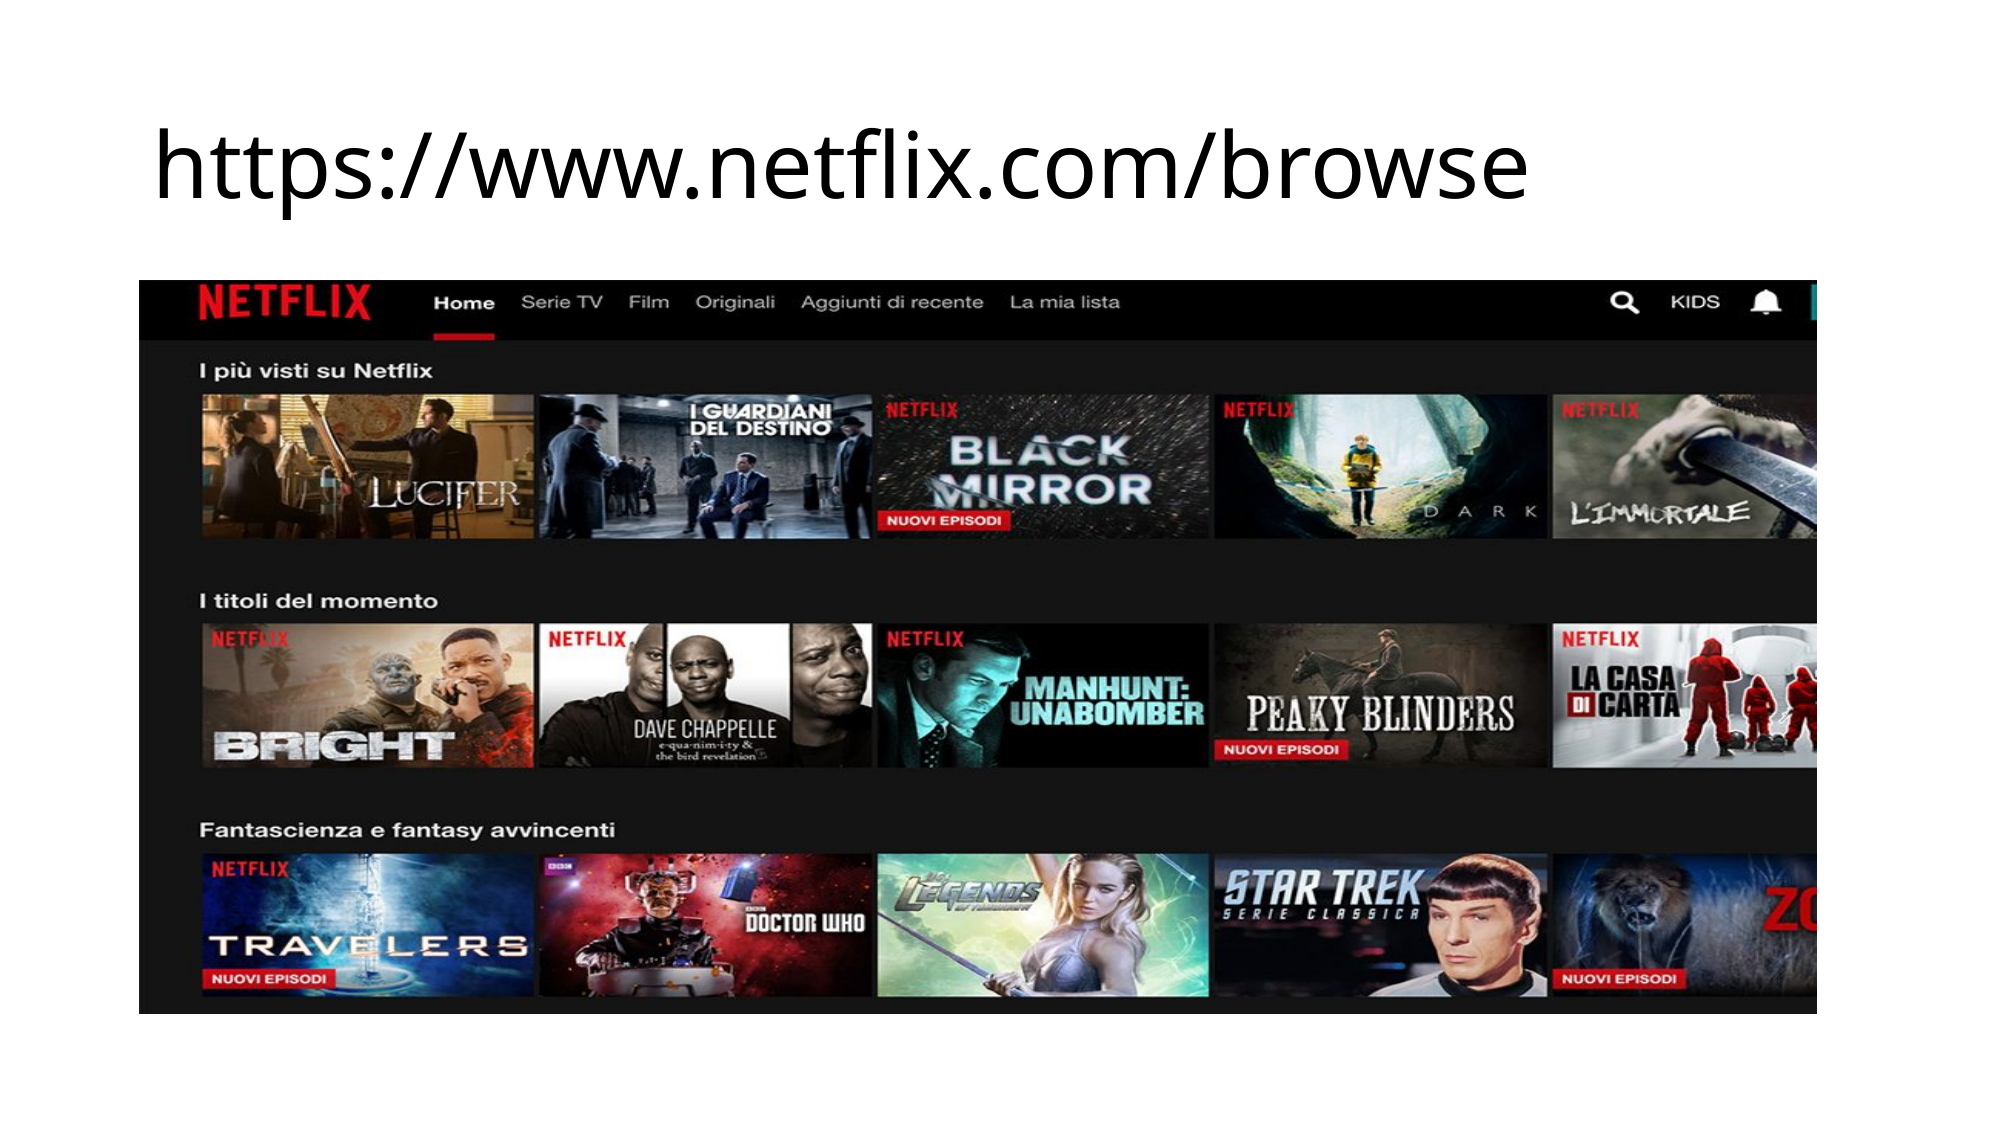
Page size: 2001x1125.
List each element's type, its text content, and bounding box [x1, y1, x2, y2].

title https://www.netflix.com/browse [137, 59, 1863, 278]
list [138, 280, 1817, 1014]
